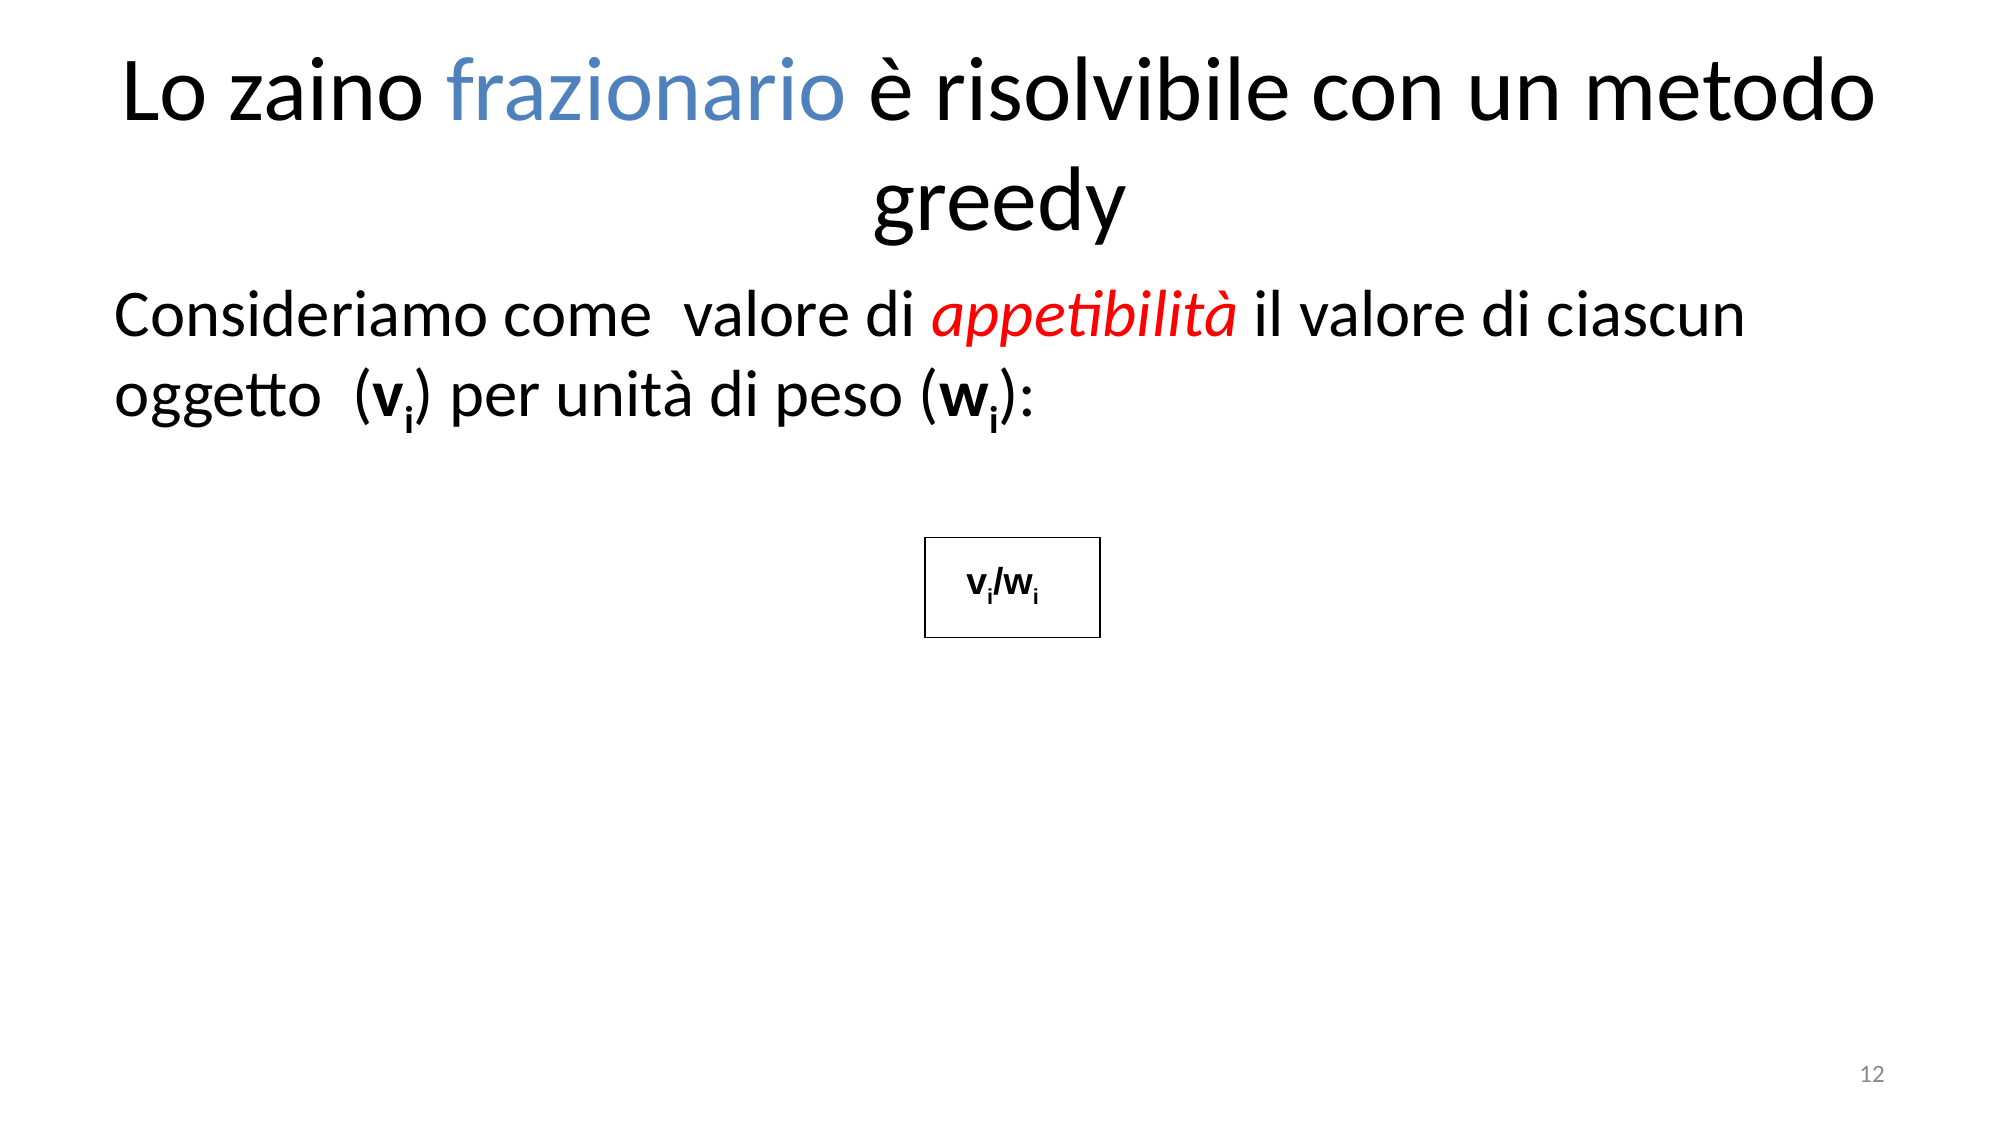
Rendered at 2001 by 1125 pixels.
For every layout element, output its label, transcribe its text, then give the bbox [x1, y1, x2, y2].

text_box [924, 537, 1100, 638]
slide_number 12 [1433, 1042, 1900, 1103]
text_box vi/wi [951, 549, 1054, 616]
title Lo zaino frazionario è risolvibile con un metodo greedy [99, 45, 1900, 233]
list Consideriamo come valore di appetibilità il valore di ciascun oggetto (vi) per unità di peso (wi): [99, 262, 1900, 1005]
